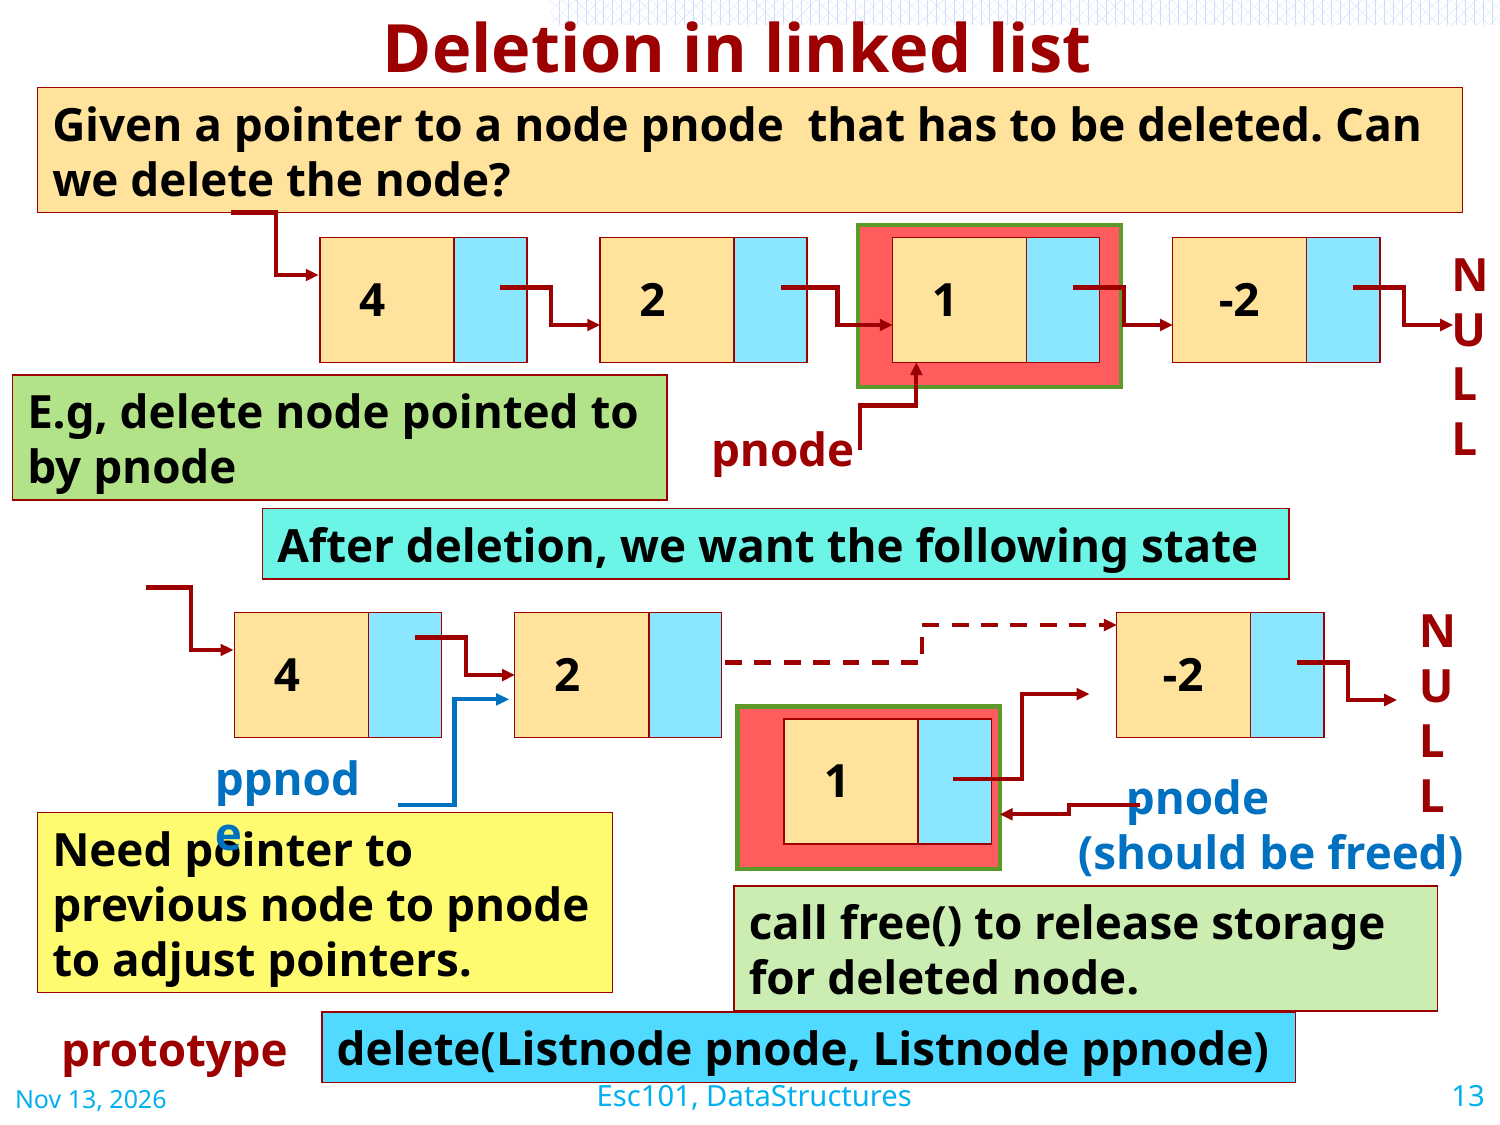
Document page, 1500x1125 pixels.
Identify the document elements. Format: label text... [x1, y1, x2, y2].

text_box E.g, delete node pointed to by pnode [12, 374, 667, 501]
text_box Need pointer to previous node to pnode to adjust pointers. [37, 812, 613, 993]
footer Esc101, DataStructures [483, 1049, 1026, 1125]
slide_number Apr-15 [0, 1049, 313, 1125]
text_box After deletion, we want the following state [262, 508, 1290, 579]
slide_number 13 [1187, 1049, 1500, 1125]
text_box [147, 587, 1463, 832]
text_box call free() to release storage for deleted node. [734, 893, 1438, 1012]
text_box Deletion in linked list [62, 0, 1413, 87]
text_box prototype [46, 1012, 303, 1049]
text_box Given a pointer to a node pnode that has to be deleted. Can we delete the node? [37, 87, 1463, 213]
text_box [399, 699, 510, 778]
text_box delete(Listnode pnode, Listnode ppnode) [321, 1012, 1296, 1083]
text_box ppnode [200, 841, 400, 868]
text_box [737, 693, 1500, 888]
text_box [233, 212, 1500, 484]
